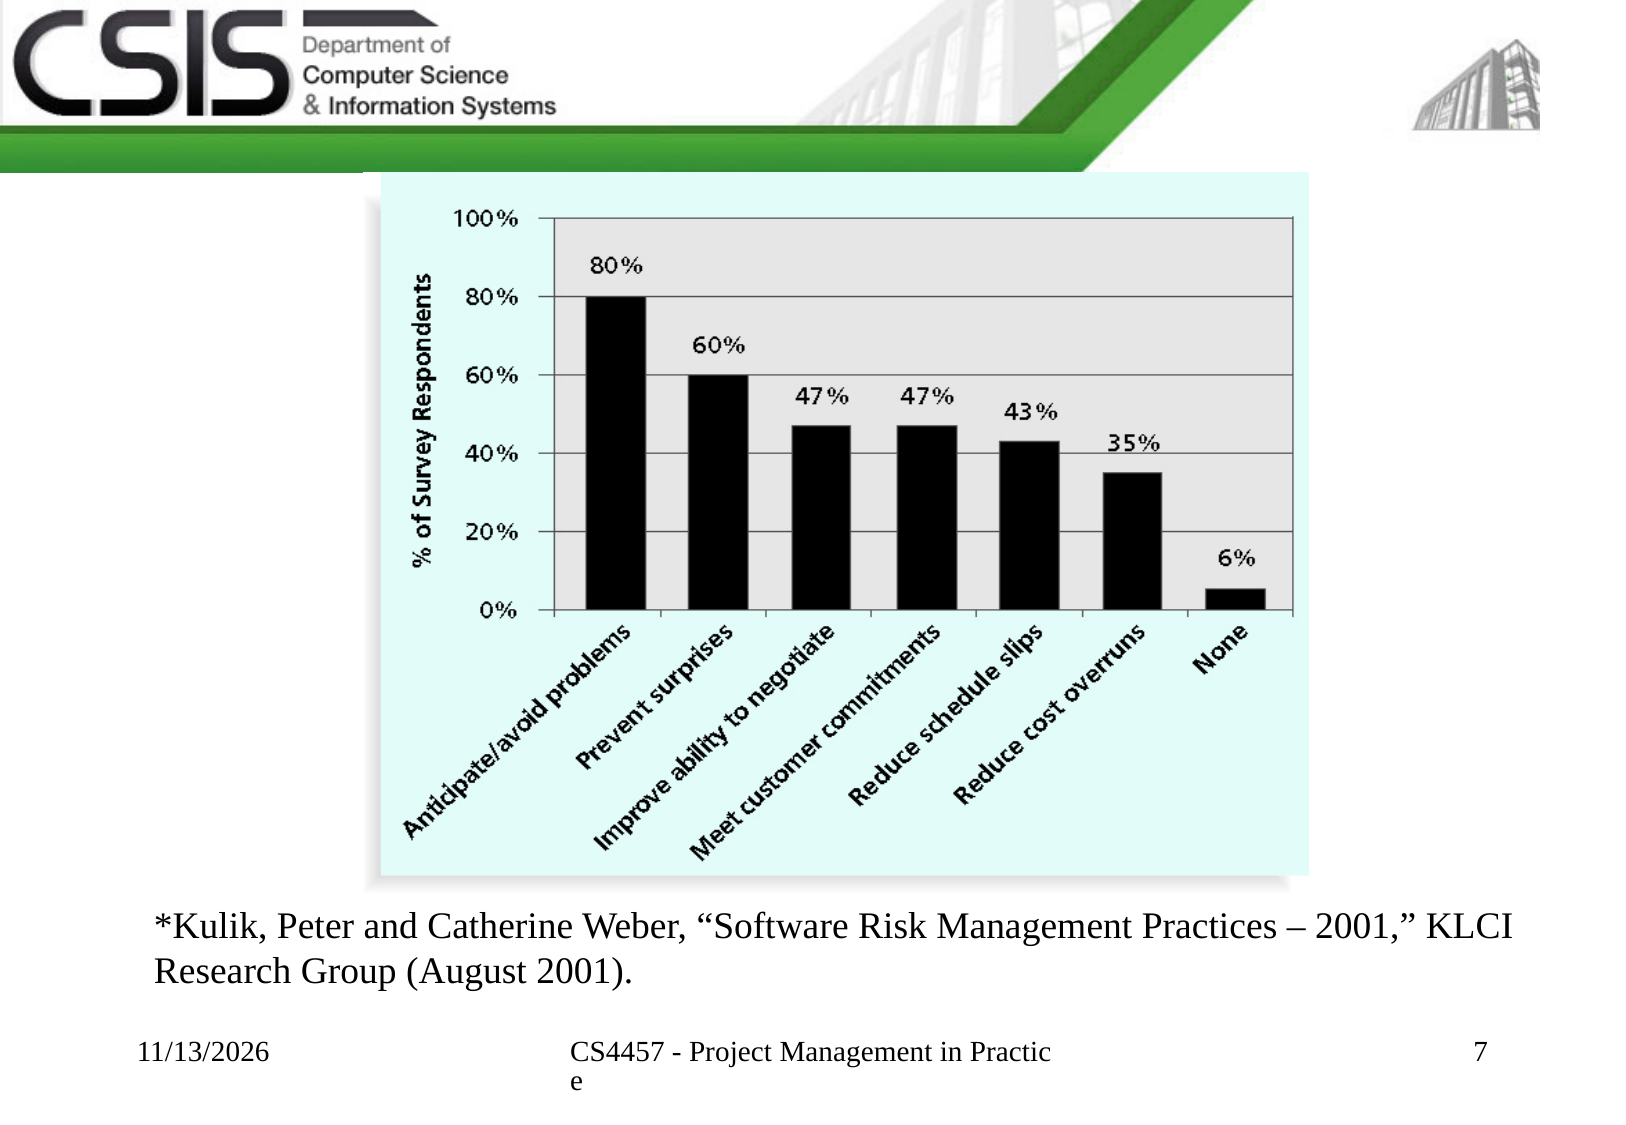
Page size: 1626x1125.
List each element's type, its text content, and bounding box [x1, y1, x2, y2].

text_box *Kulik, Peter and Catherine Weber, “Software Risk Management Practices – 2001,” KLCI Research Group (August 2001). [139, 893, 1569, 998]
slide_number 6 [1164, 1024, 1504, 1101]
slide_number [121, 1024, 461, 1101]
footer CS4457 - Project Management in Practice [554, 1024, 1071, 1101]
picture [363, 172, 1309, 894]
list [0, 0, 1540, 173]
